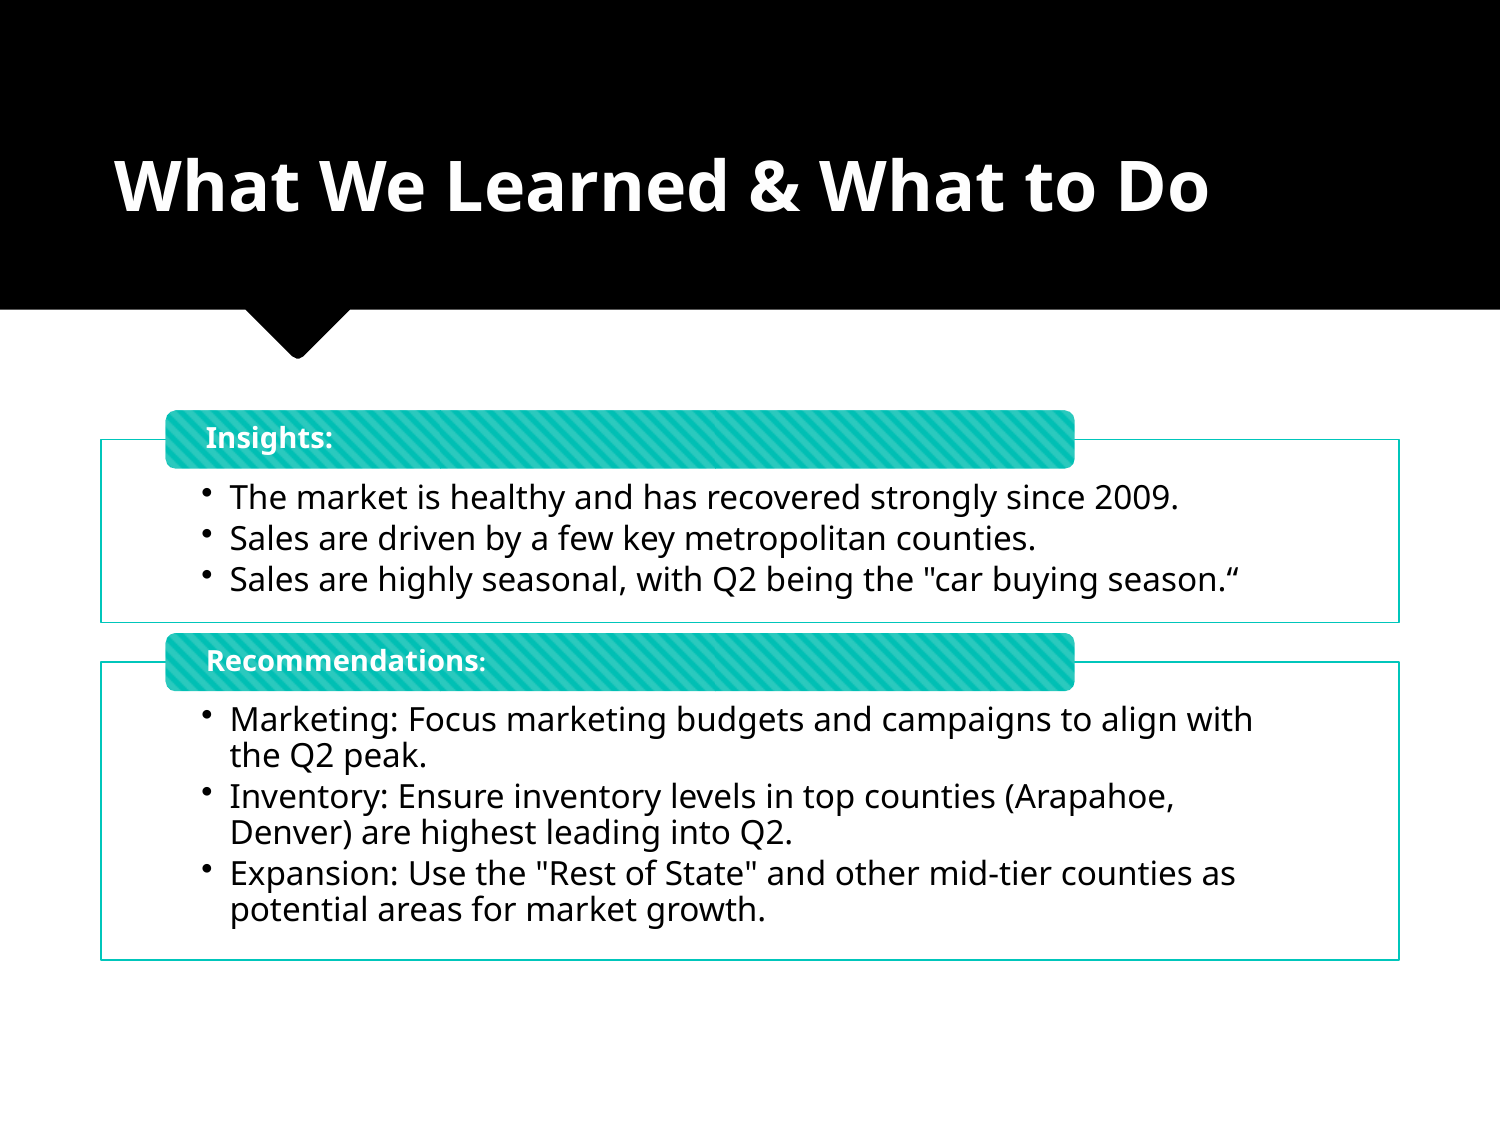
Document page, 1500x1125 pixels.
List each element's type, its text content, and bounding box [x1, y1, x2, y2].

text_box [0, 0, 1500, 360]
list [100, 408, 1400, 962]
text_box [0, 311, 1500, 1125]
title What We Learned & What to Do [99, 73, 1401, 233]
